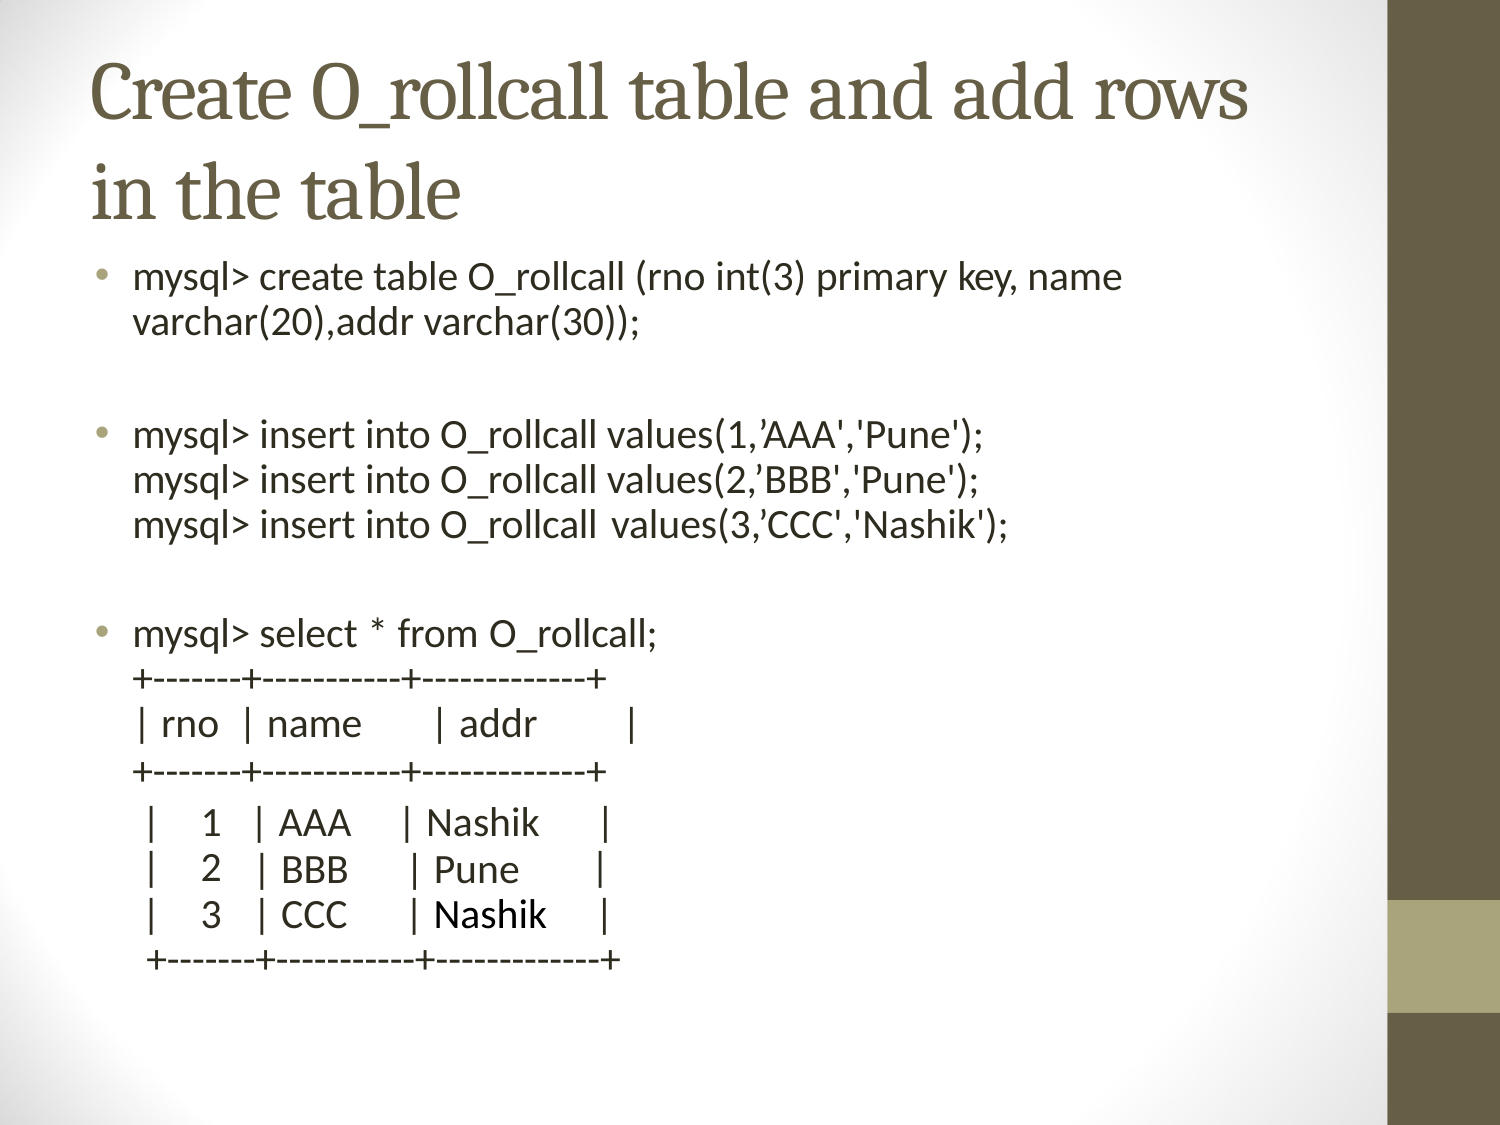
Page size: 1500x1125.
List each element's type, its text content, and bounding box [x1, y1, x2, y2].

text_box | CCC | Nashik | [250, 885, 616, 930]
text_box | 1 | AAA | Nashik | | 2 | | 3 [139, 795, 616, 938]
list mysql> create table O_rollcall (rno int(3) primary key, name varchar(20),addr varchar(30)); mysql> insert into O_rollcall values(1,’AAA','Pune'); mysql> insert into O_rollcall values(2,’BBB','Pune'); mysql> insert into O_rollcall values(3,’CCC','Nashik'); mysql> select * from O_rollcall; +-------+-----------+-------------+ | rno | name | addr | +-------+-----------+-------------+ [92, 246, 1139, 892]
title Create O_rollcall table and add rows in the table [87, 34, 1292, 237]
text_box +-------+-----------+-------------+ [144, 930, 627, 983]
picture [0, 0, 1387, 1125]
